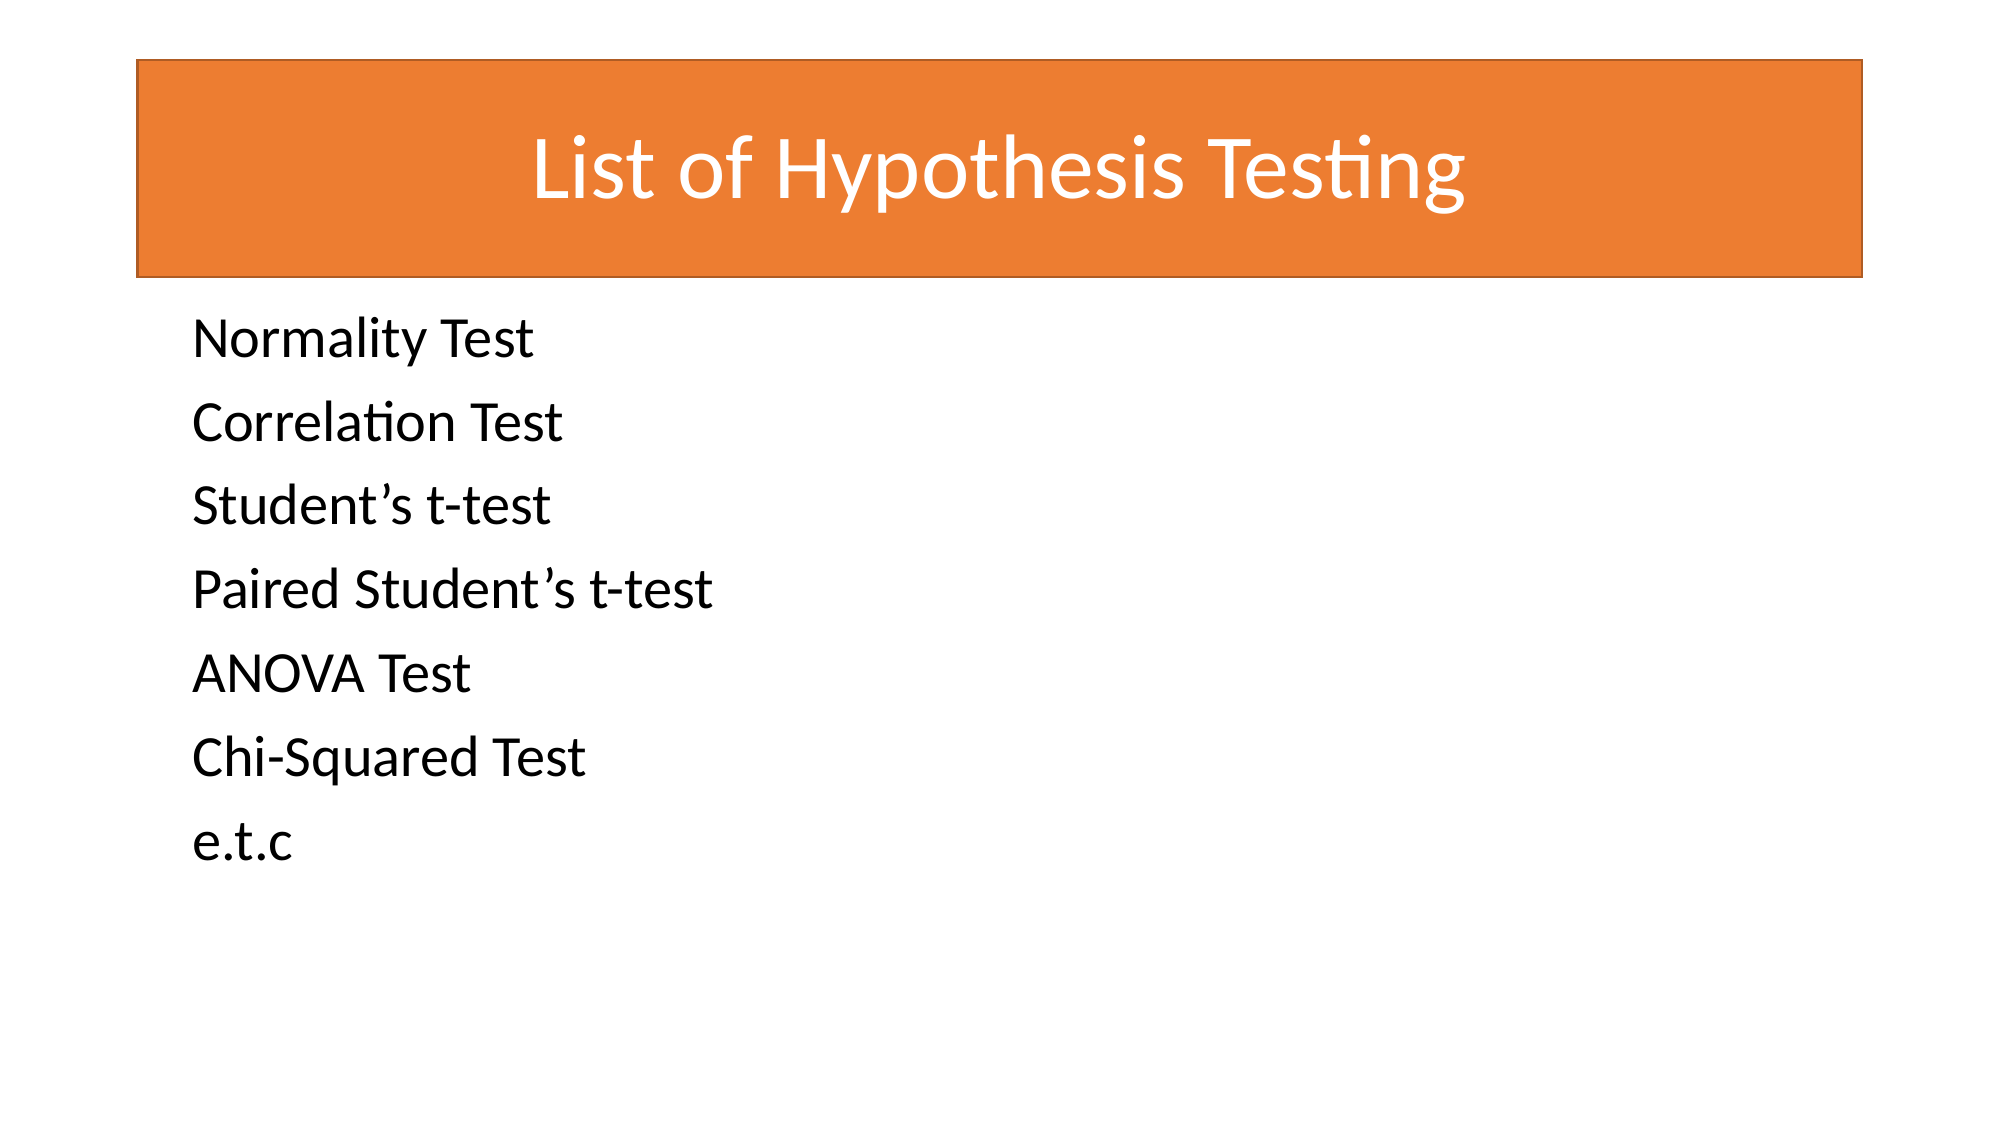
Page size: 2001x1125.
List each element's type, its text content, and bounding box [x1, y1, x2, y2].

title List of Hypothesis Testing [136, 59, 1863, 278]
list Normality Test Correlation Test Student’s t-test Paired Student’s t-test ANOVA Test Chi-Squared Test e.t.c [137, 299, 1863, 1014]
